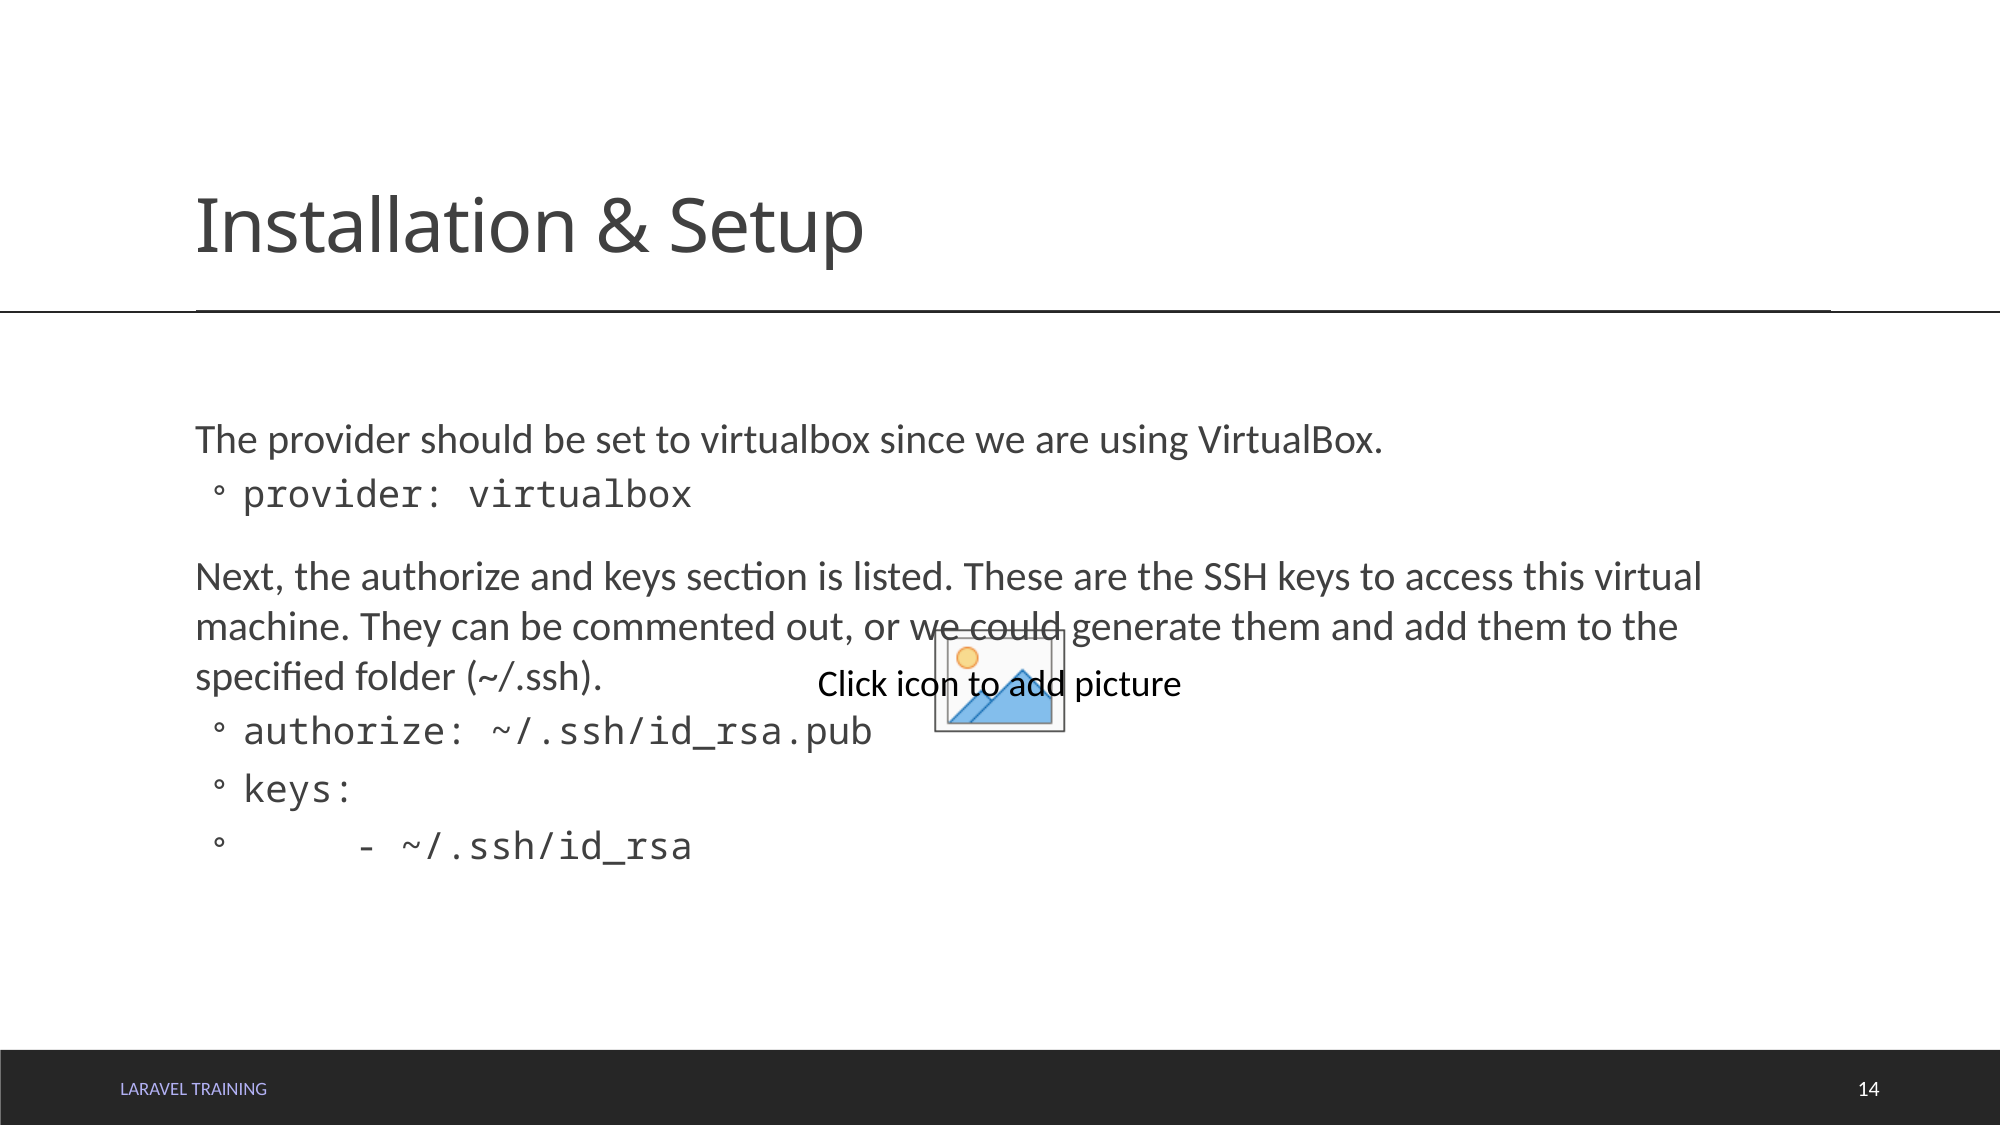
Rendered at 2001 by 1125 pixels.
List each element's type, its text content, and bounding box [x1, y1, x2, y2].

footer LARAVEL TRAINING [105, 1059, 1224, 1118]
picture [0, 312, 2000, 1051]
slide_number 14 [1793, 1059, 1895, 1118]
title Installation & Setup [180, 37, 1830, 276]
